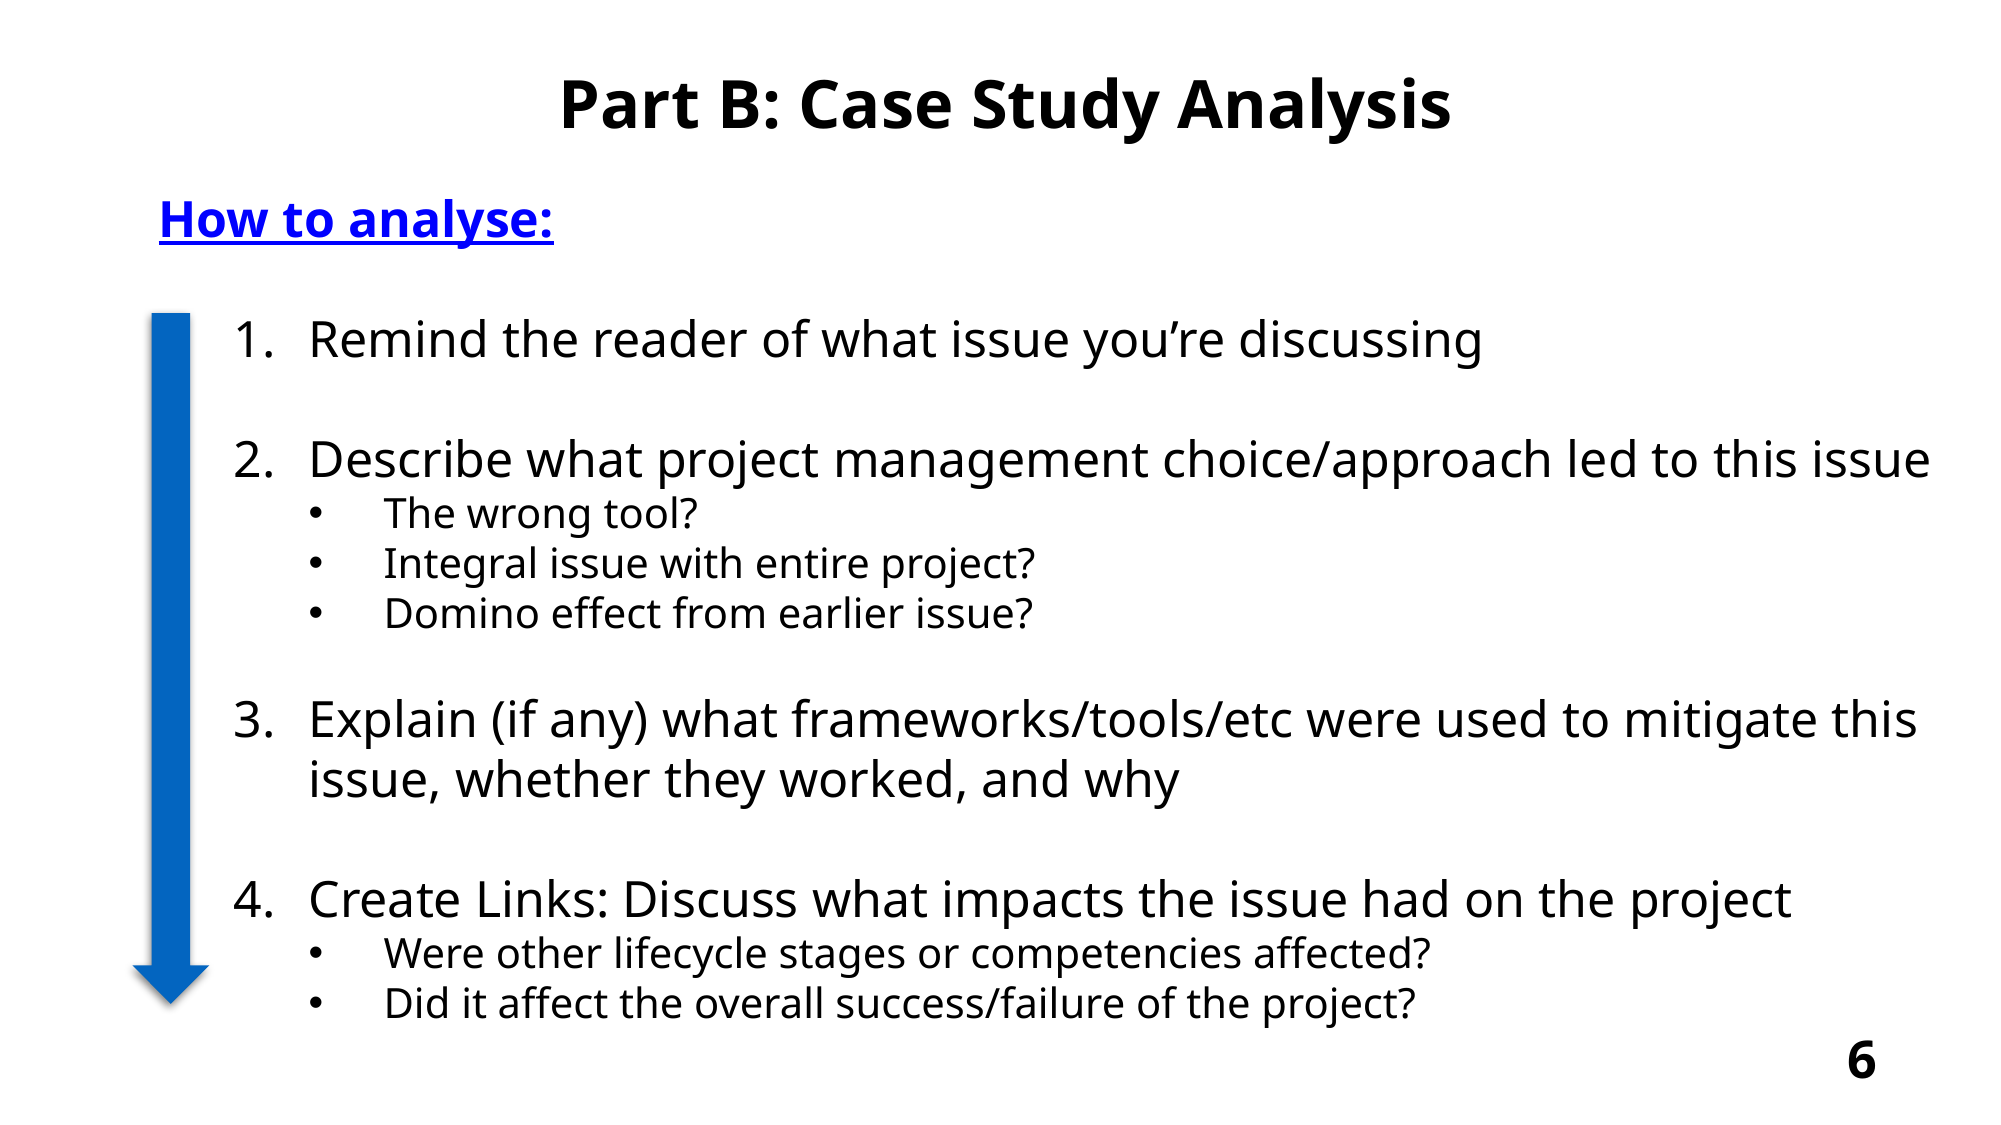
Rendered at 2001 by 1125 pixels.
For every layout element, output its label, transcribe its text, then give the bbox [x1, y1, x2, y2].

text_box 6 [1761, 1020, 1963, 1095]
text_box [33, 33, 1951, 274]
text_box How to analyse: Remind the reader of what issue you’re discussing Describe what project management choice/approach led to this issue The wrong tool? Integral issue with entire project? Domino effect from earlier issue? Explain (if any) what frameworks/tools/etc were used to mitigate this issue, whether they worked, and why Create Links: Discuss what impacts the issue had on the project Were other lifecycle stages or competencies affected? Did it affect the overall success/failure of the project? [146, 175, 1951, 1039]
text_box Part B: Case Study Analysis [125, 54, 1886, 150]
text_box [132, 313, 210, 1004]
